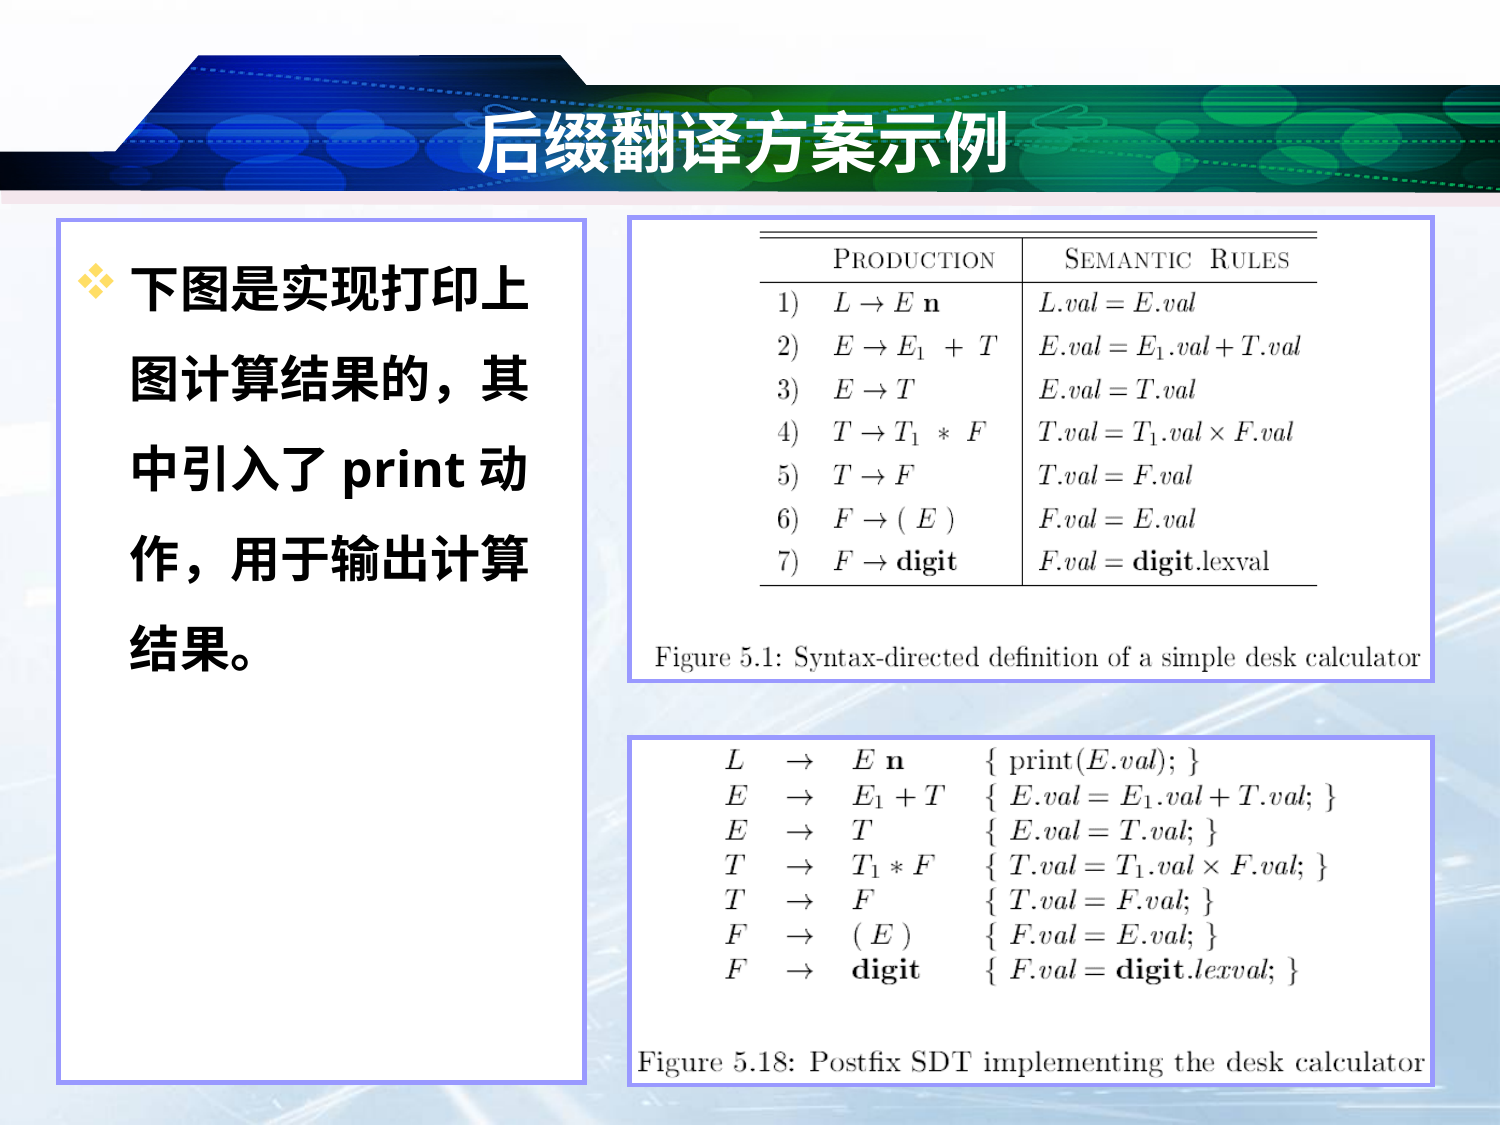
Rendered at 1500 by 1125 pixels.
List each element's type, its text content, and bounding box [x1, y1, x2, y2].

picture [0, 0, 1500, 1125]
title 后缀翻译方案示例 [99, 94, 1388, 188]
